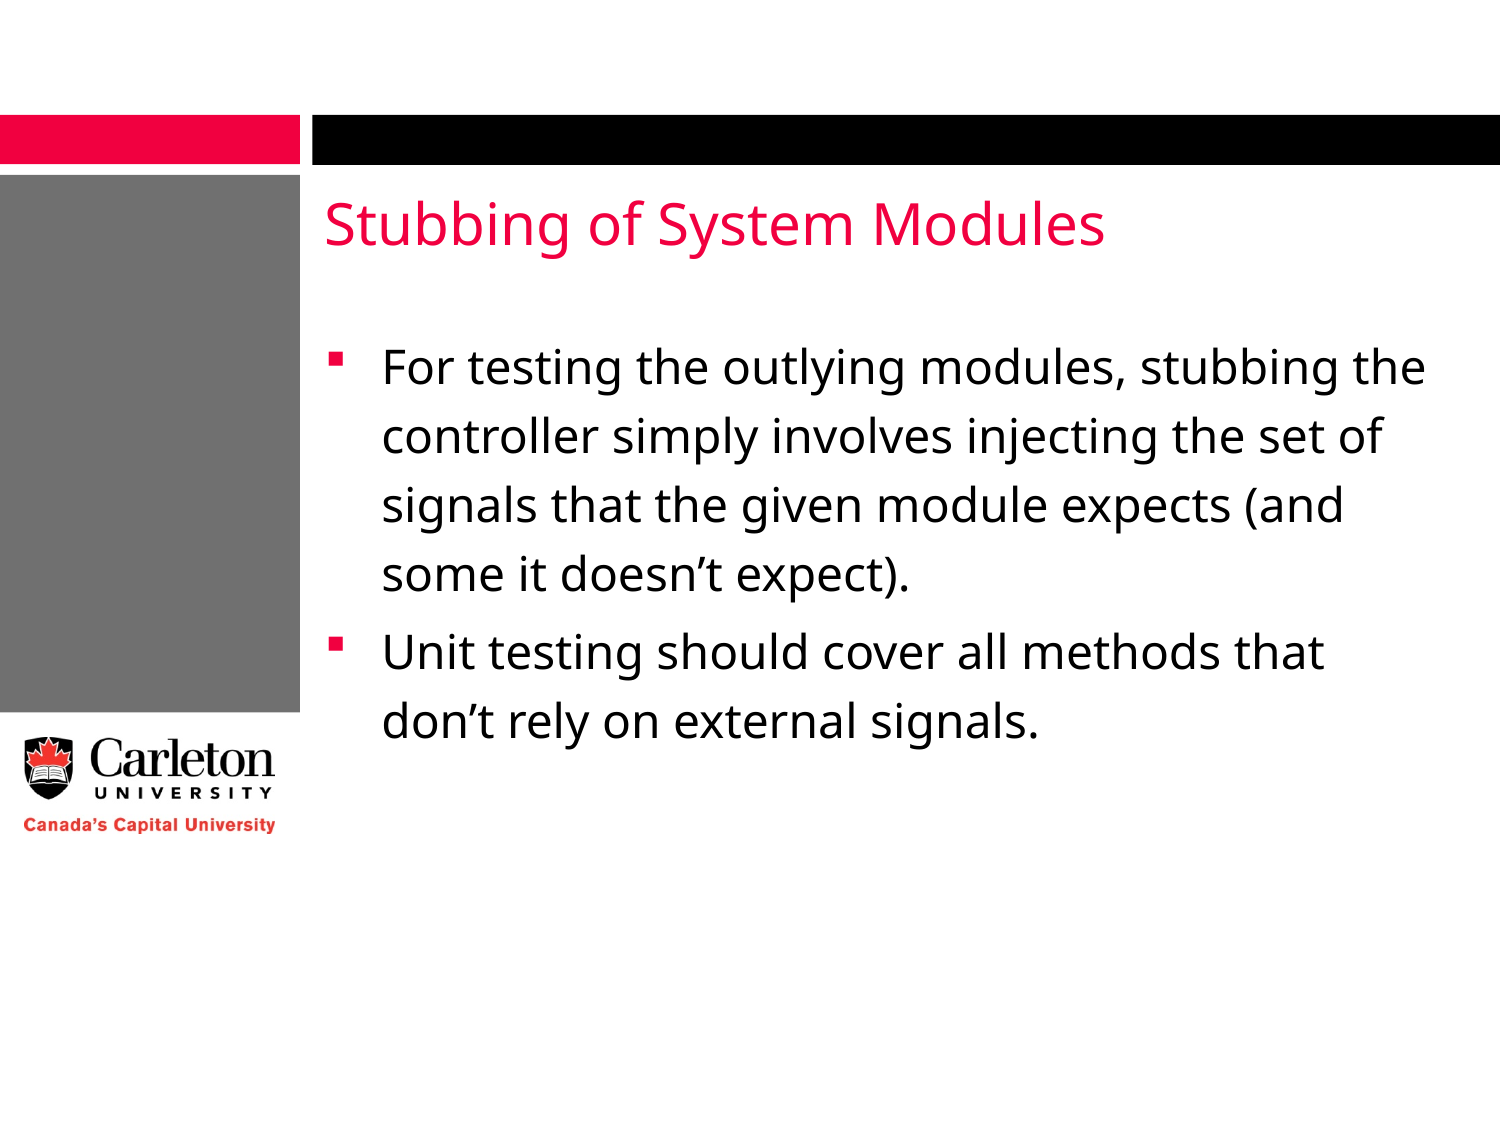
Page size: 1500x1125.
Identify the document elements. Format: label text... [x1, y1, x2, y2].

picture [24, 737, 275, 834]
title Stubbing of System Modules [324, 187, 1451, 324]
list For testing the outlying modules, stubbing the controller simply involves injecting the set of signals that the given module expects (and some it doesn’t expect). Unit testing should cover all methods that don’t rely on external signals. [324, 324, 1451, 1051]
